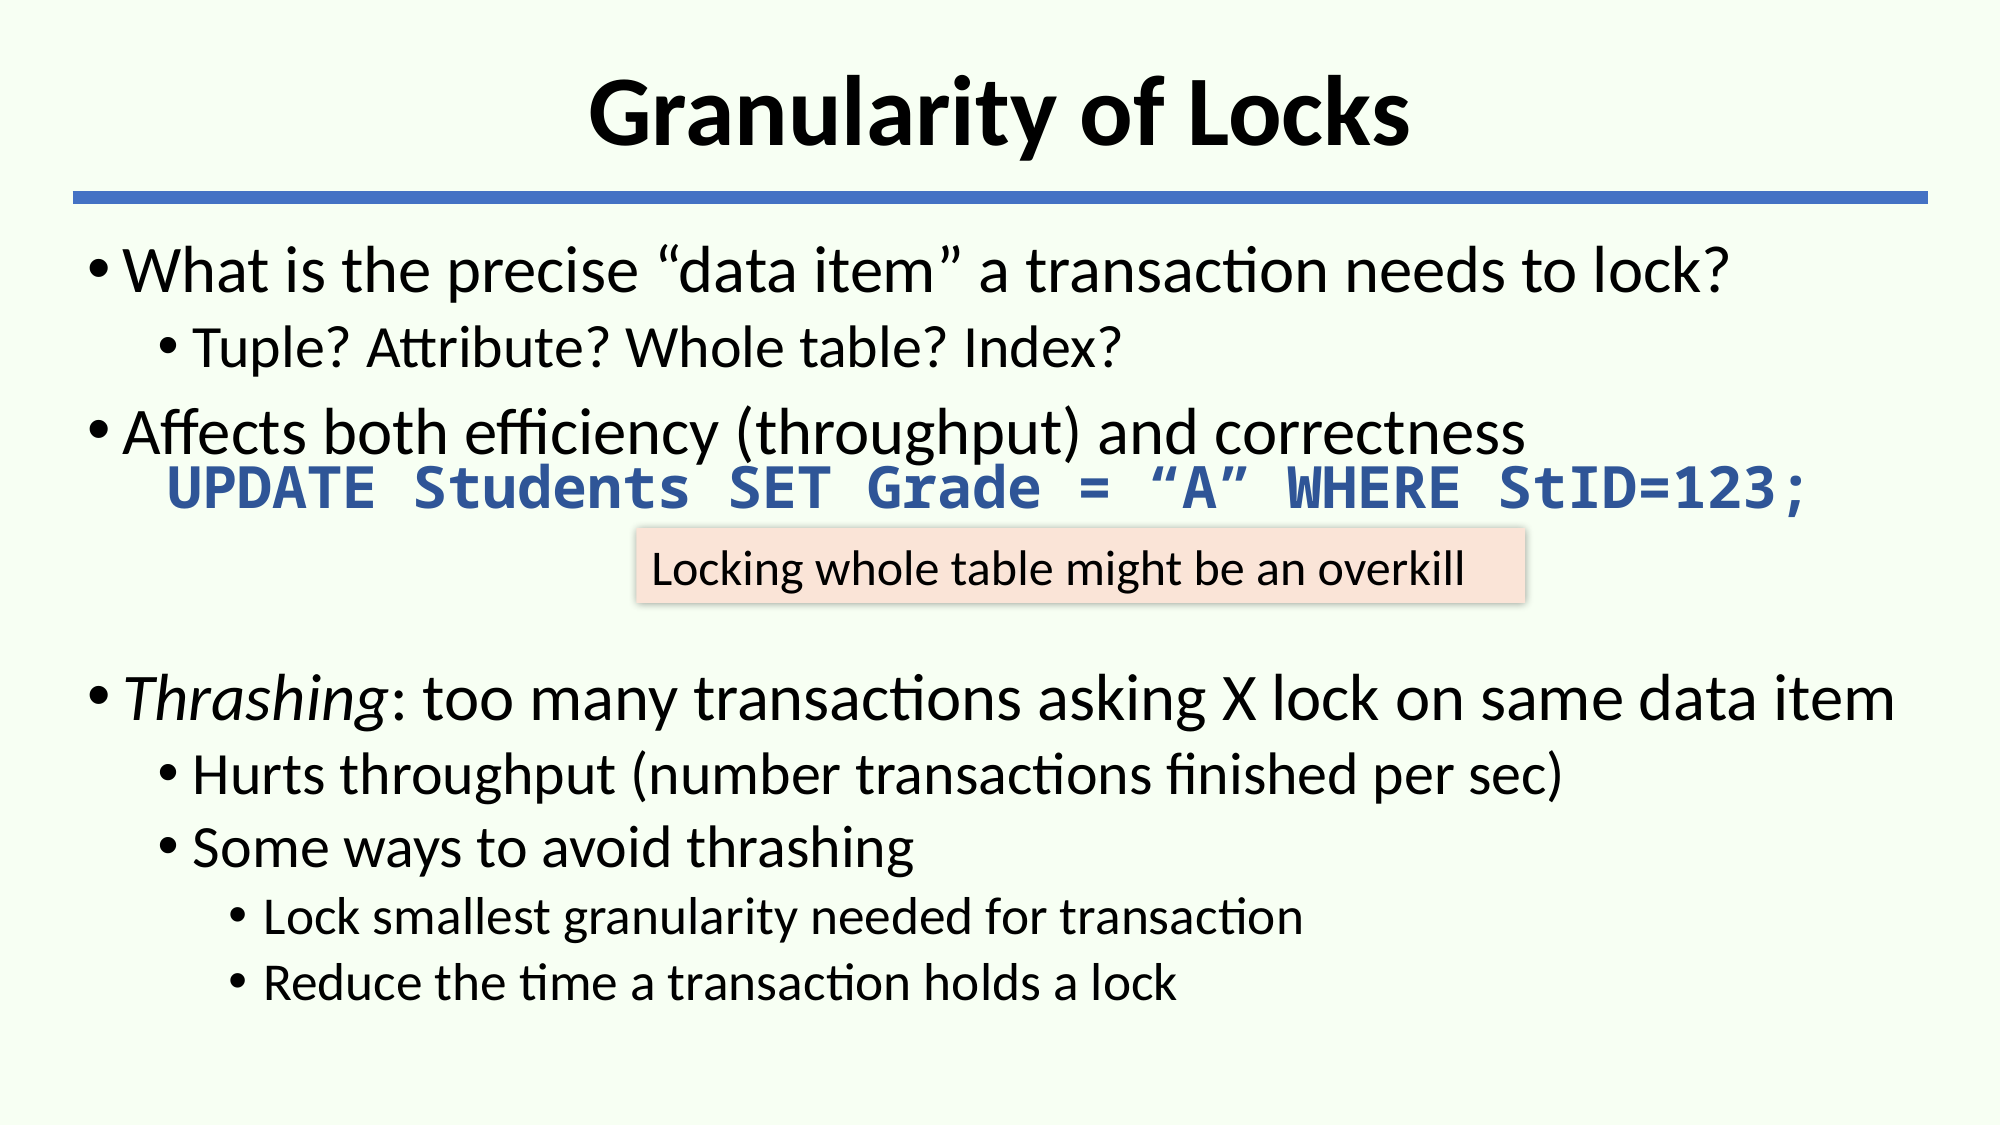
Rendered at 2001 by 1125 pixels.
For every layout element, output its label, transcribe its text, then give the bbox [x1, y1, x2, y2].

title Granularity of Locks [72, 35, 1928, 191]
list What is the precise “data item” a transaction needs to lock? Tuple? Attribute? Whole table? Index? Affects both efficiency (throughput) and correctness Thrashing: too many transactions asking X lock on same data item Hurts throughput (number transactions finished per sec) Some ways to avoid thrashing Lock smallest granularity needed for transaction Reduce the time a transaction holds a lock [72, 227, 1928, 1043]
text_box UPDATE Students SET Grade = “A” WHERE StID=123; [152, 443, 1849, 528]
text_box Locking whole table might be an overkill [636, 528, 1526, 603]
